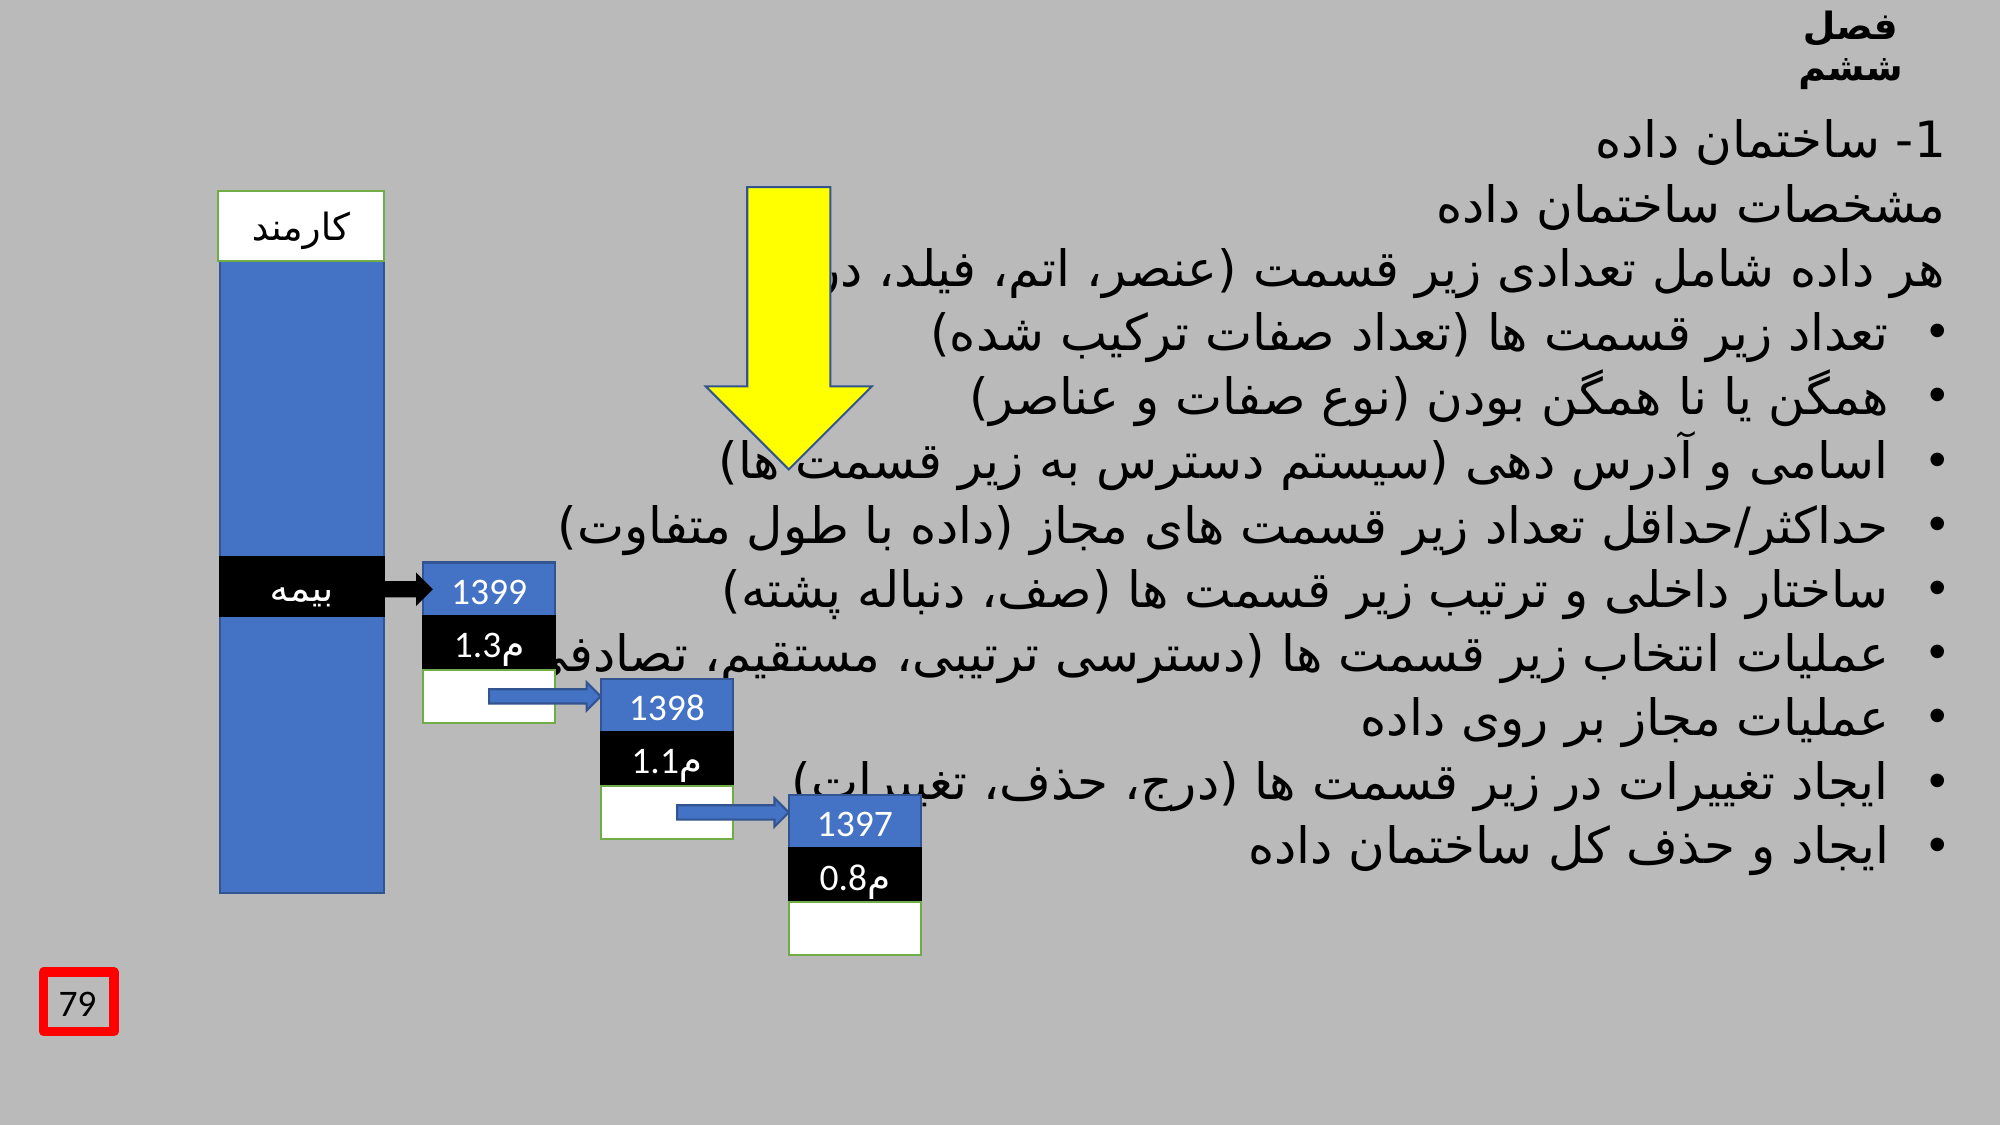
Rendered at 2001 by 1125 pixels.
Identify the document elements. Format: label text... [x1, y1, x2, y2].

text_box [219, 617, 385, 894]
subtitle 1- ساختمان داده مشخصات ساختمان داده هر داده شامل تعدادی زیر قسمت (عنصر، اتم، فیلد، درایه) تعداد زیر قسمت ها (تعداد صفات ترکیب شده) همگن یا نا همگن بودن (نوع صفات و عناصر) اسامی و آدرس دهی (سیستم دسترس به زیر قسمت ها) حداکثر/حداقل تعداد زیر قسمت های مجاز (داده با طول متفاوت) ساختار داخلی و ترتیب زیر قسمت ها (صف، دنباله پشته) عملیات انتخاب زیر قسمت ها (دسترسی ترتیبی، مستقیم، تصادفی) عملیات مجاز بر روی داده ایجاد تغییرات در زیر قسمت ها (درج، حذف، تغییرات) ایجاد و حذف کل ساختمان داده [43, 96, 1961, 1125]
text_box 1397 [788, 794, 922, 847]
text_box 1.3م [422, 615, 556, 669]
text_box [422, 669, 556, 724]
text_box بیمه [219, 556, 385, 617]
text_box [600, 785, 734, 840]
text_box 79 [43, 971, 115, 1032]
text_box 0.8م [788, 847, 922, 901]
text_box 1.1م [600, 731, 734, 785]
text_box کارمند [217, 190, 385, 262]
title فصل ششم [1740, 35, 1961, 96]
text_box 1398 [600, 678, 734, 731]
text_box [788, 901, 922, 956]
text_box [676, 795, 788, 830]
text_box [219, 262, 385, 556]
text_box [385, 572, 433, 607]
text_box 1399 [422, 561, 556, 615]
text_box [488, 679, 600, 714]
text_box [703, 186, 875, 471]
